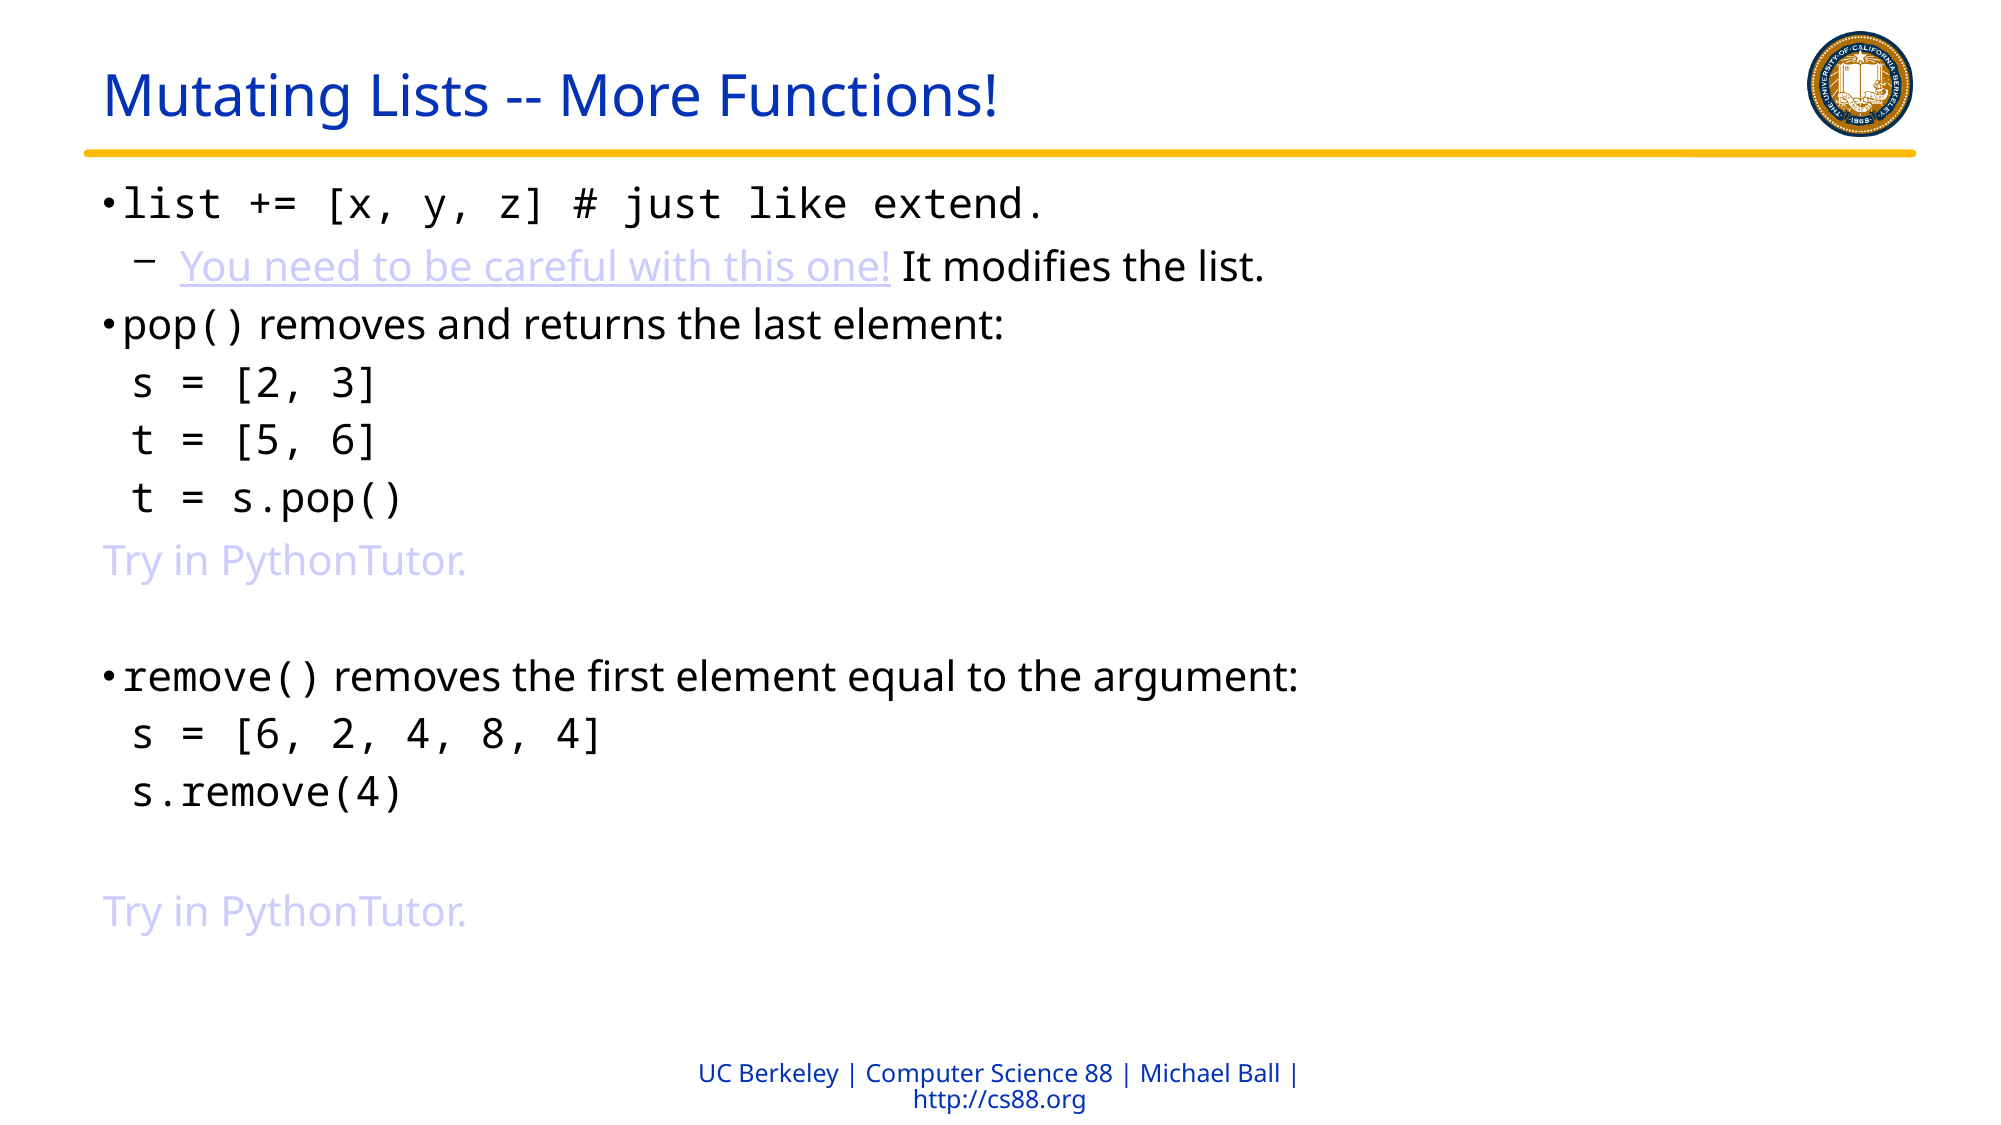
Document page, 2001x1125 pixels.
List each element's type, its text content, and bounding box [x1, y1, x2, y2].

title Mutating Lists -- More Functions! [87, 37, 1763, 159]
picture [1807, 31, 1913, 137]
list list += [x, y, z] # just like extend. You need to be careful with this one! It modifies the list. pop() removes and returns the last element: s = [2, 3] t = [5, 6] t = s.pop() Try in PythonTutor. remove() removes the first element equal to the argument: s = [6, 2, 4, 8, 4] s.remove(4) Try in PythonTutor. [87, 174, 1913, 1038]
